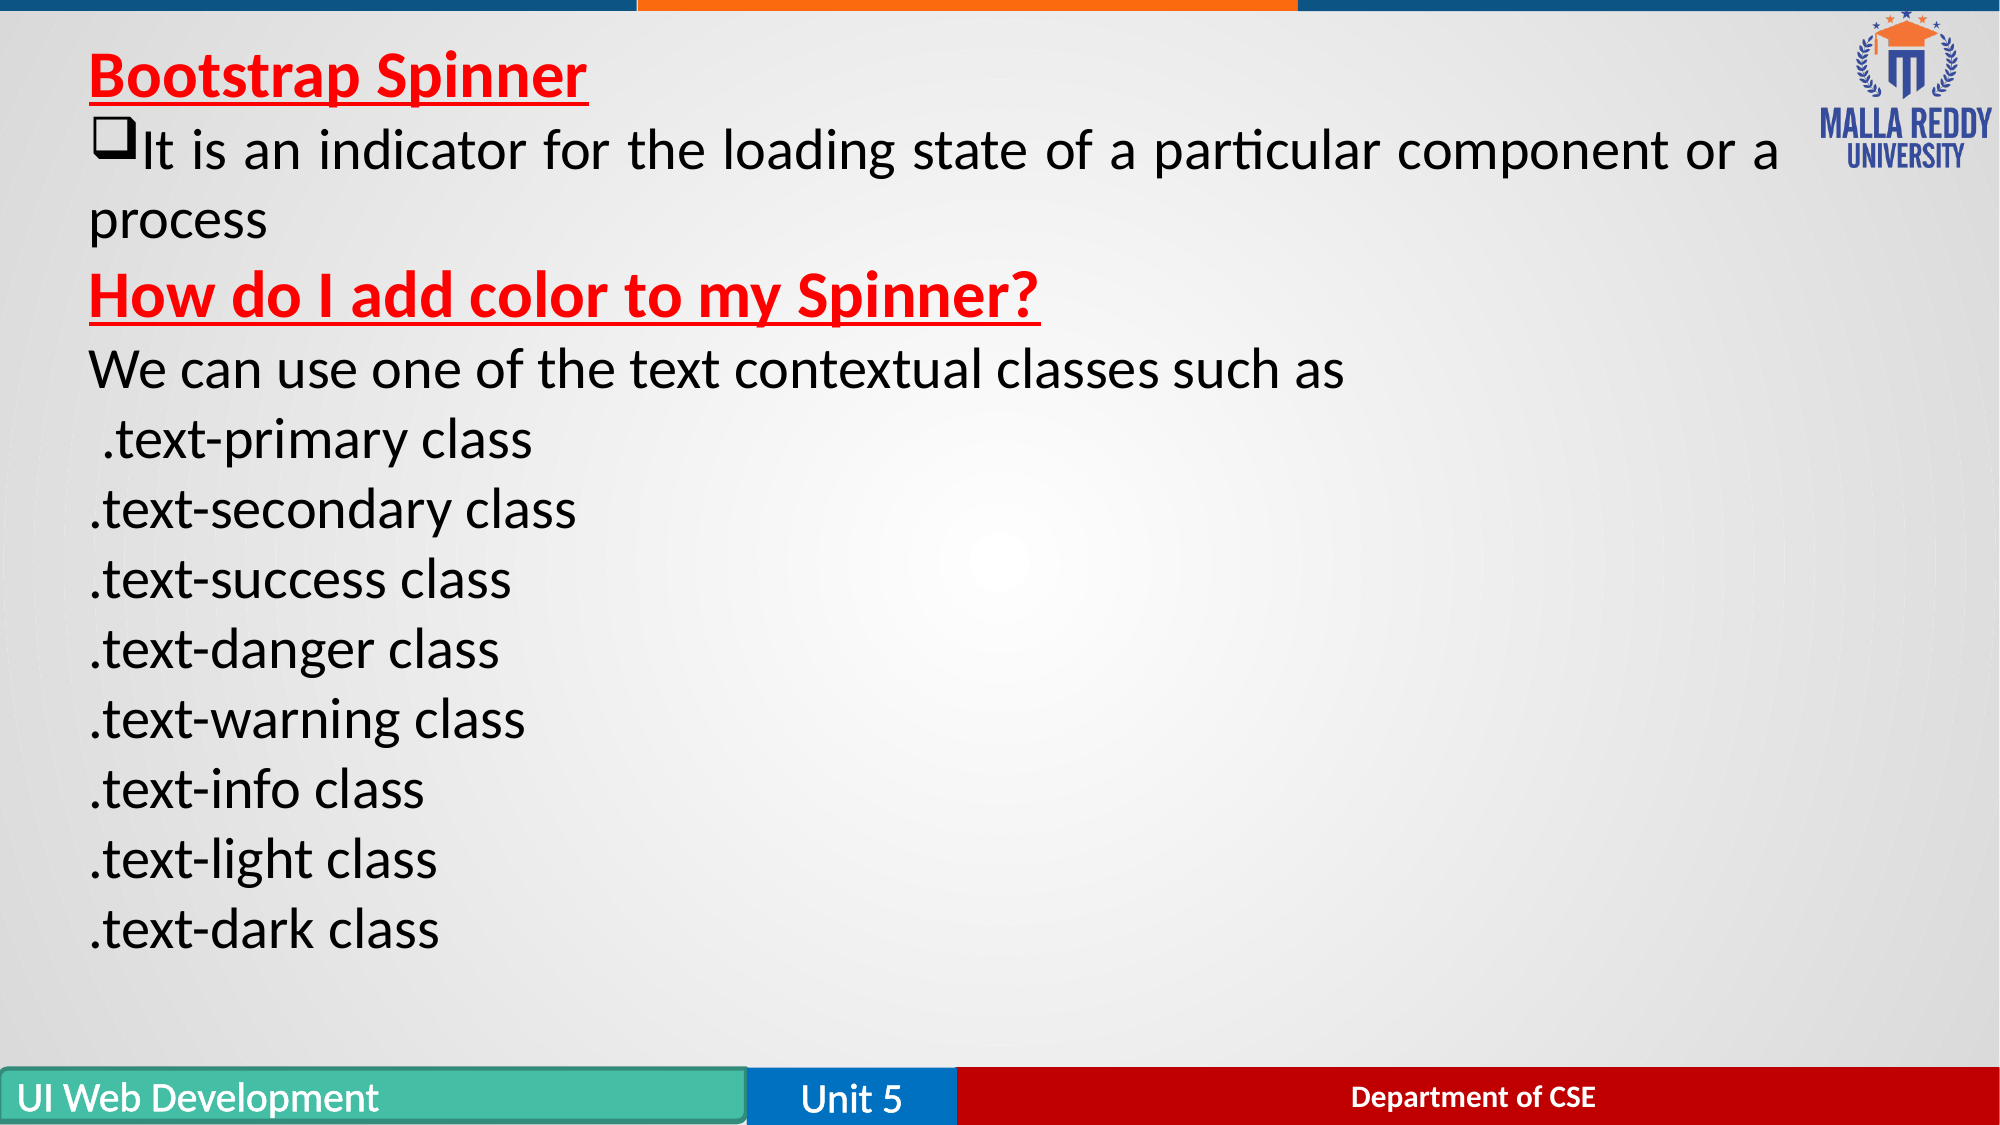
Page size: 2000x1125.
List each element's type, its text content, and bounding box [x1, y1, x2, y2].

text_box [0, 1066, 2000, 1125]
text_box Bootstrap Spinner It is an indicator for the loading state of a particular component or a process How do I add color to my Spinner? We can use one of the text contextual classes such as .text-primary class .text-secondary class .text-success class .text-danger class .text-warning class .text-info class .text-light class .text-dark class [73, 23, 1797, 1038]
picture [1821, 6, 1993, 168]
